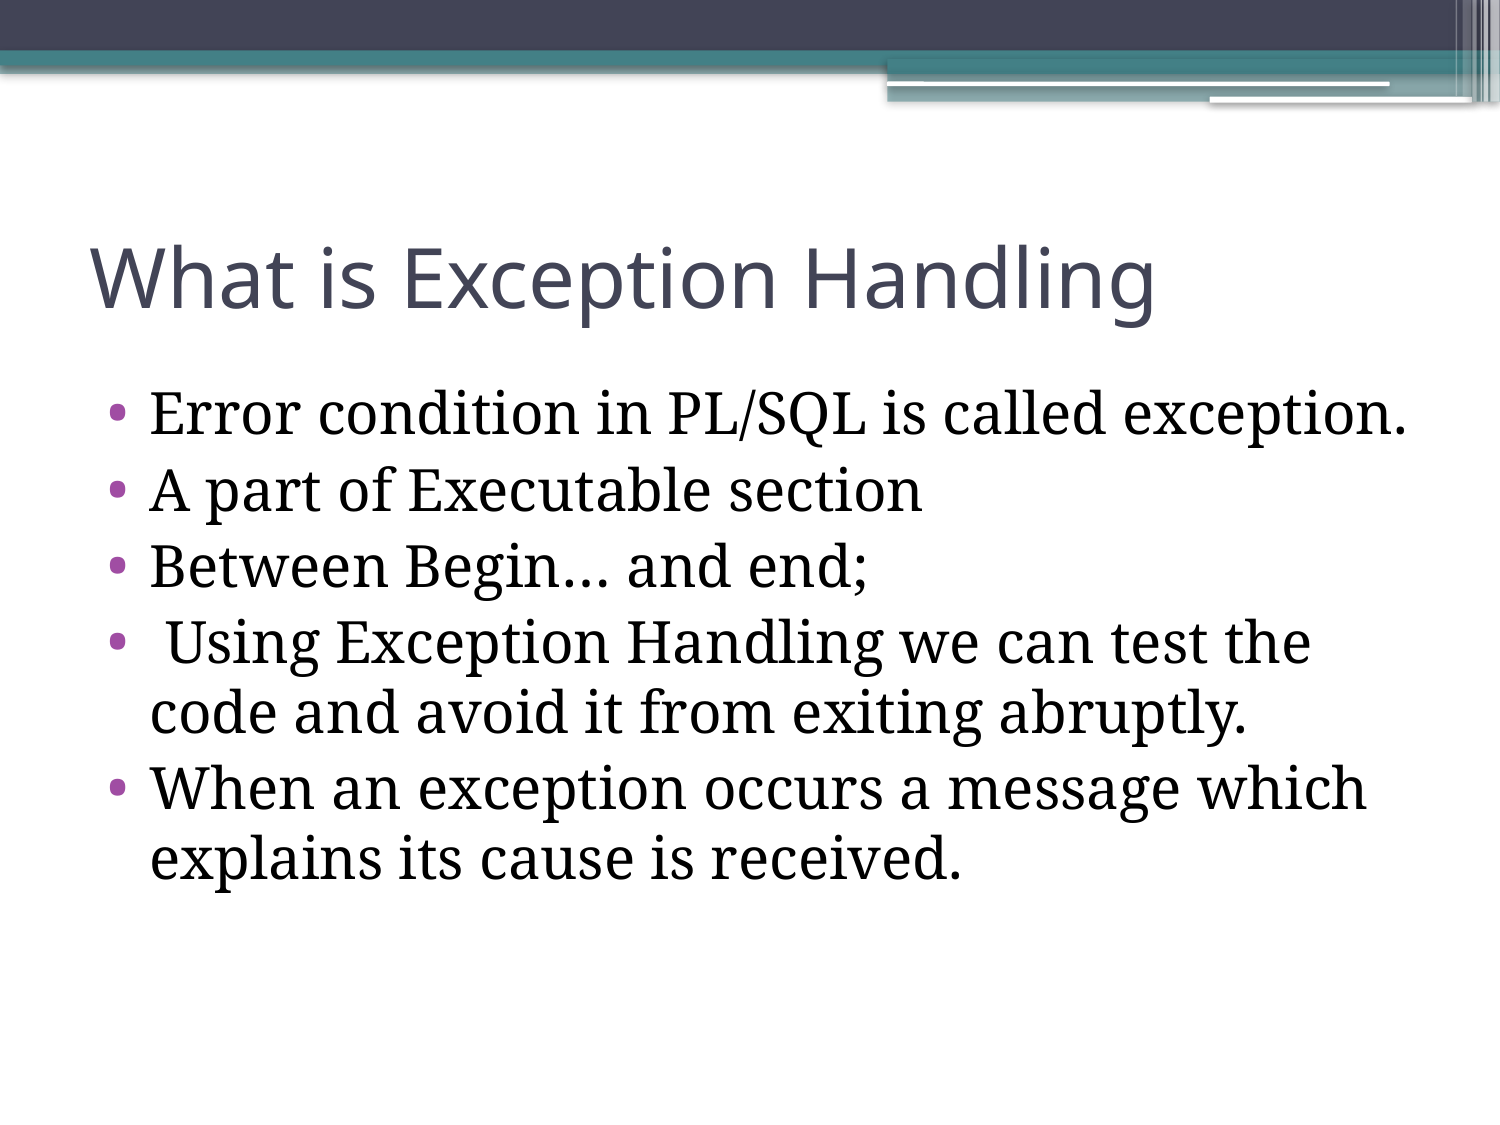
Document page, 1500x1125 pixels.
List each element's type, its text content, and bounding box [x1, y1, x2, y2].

title What is Exception Handling [75, 187, 1425, 363]
list Error condition in PL/SQL is called exception. A part of Executable section Between Begin… and end; Using Exception Handling we can test the code and avoid it from exiting abruptly. When an exception occurs a message which explains its cause is received. [75, 368, 1425, 1079]
